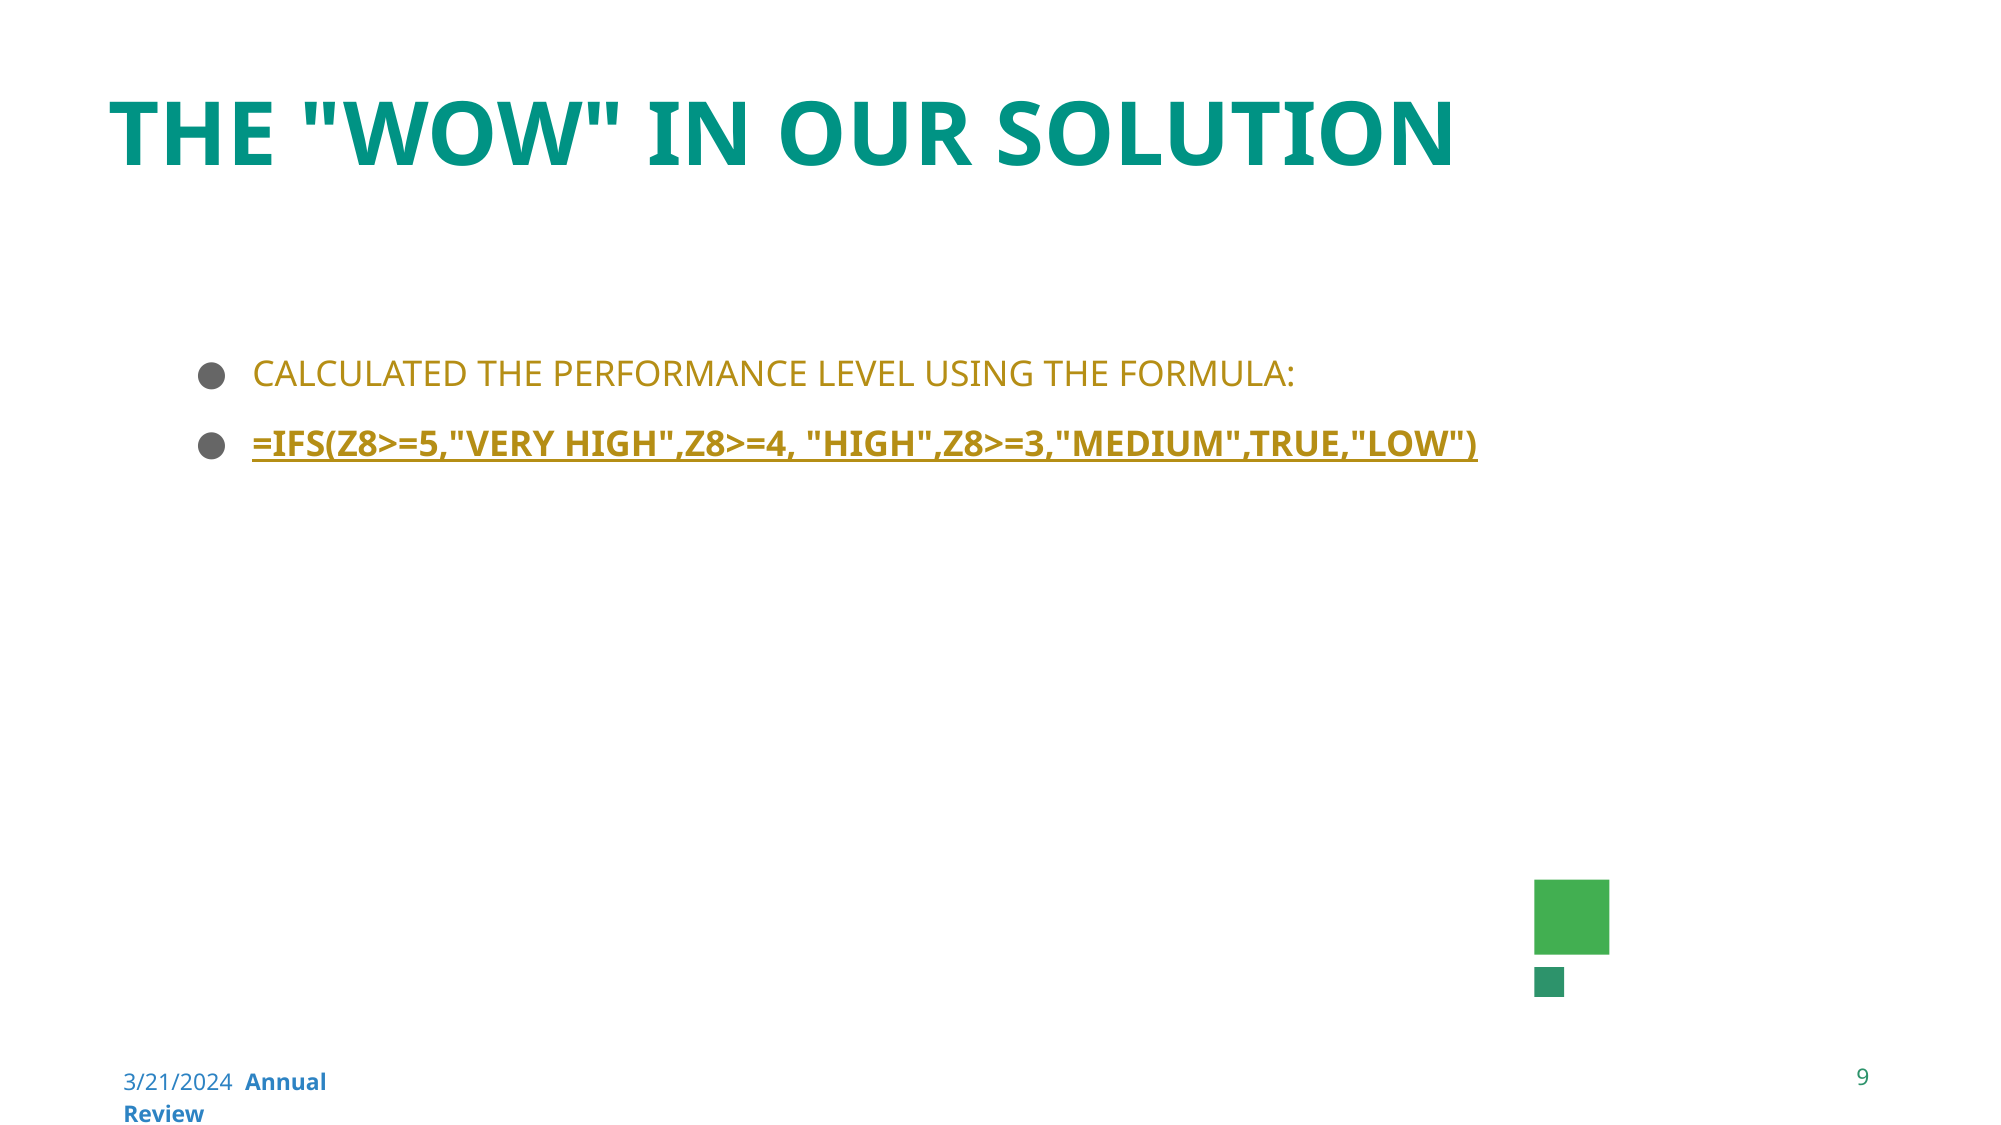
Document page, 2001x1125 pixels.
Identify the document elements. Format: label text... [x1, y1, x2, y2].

text_box ‹#› [1849, 1061, 1888, 1095]
text_box 3/21/2024 Annual Review [123, 1063, 415, 1125]
title THE "WOW" IN OUR SOLUTION [106, 74, 1574, 265]
list CALCULATED THE PERFORMANCE LEVEL USING THE FORMULA: =IFS(Z8>=5,"VERY HIGH",Z8>=4, "HIGH",Z8>=3,"MEDIUM",TRUE,"LOW") [181, 336, 1649, 1025]
